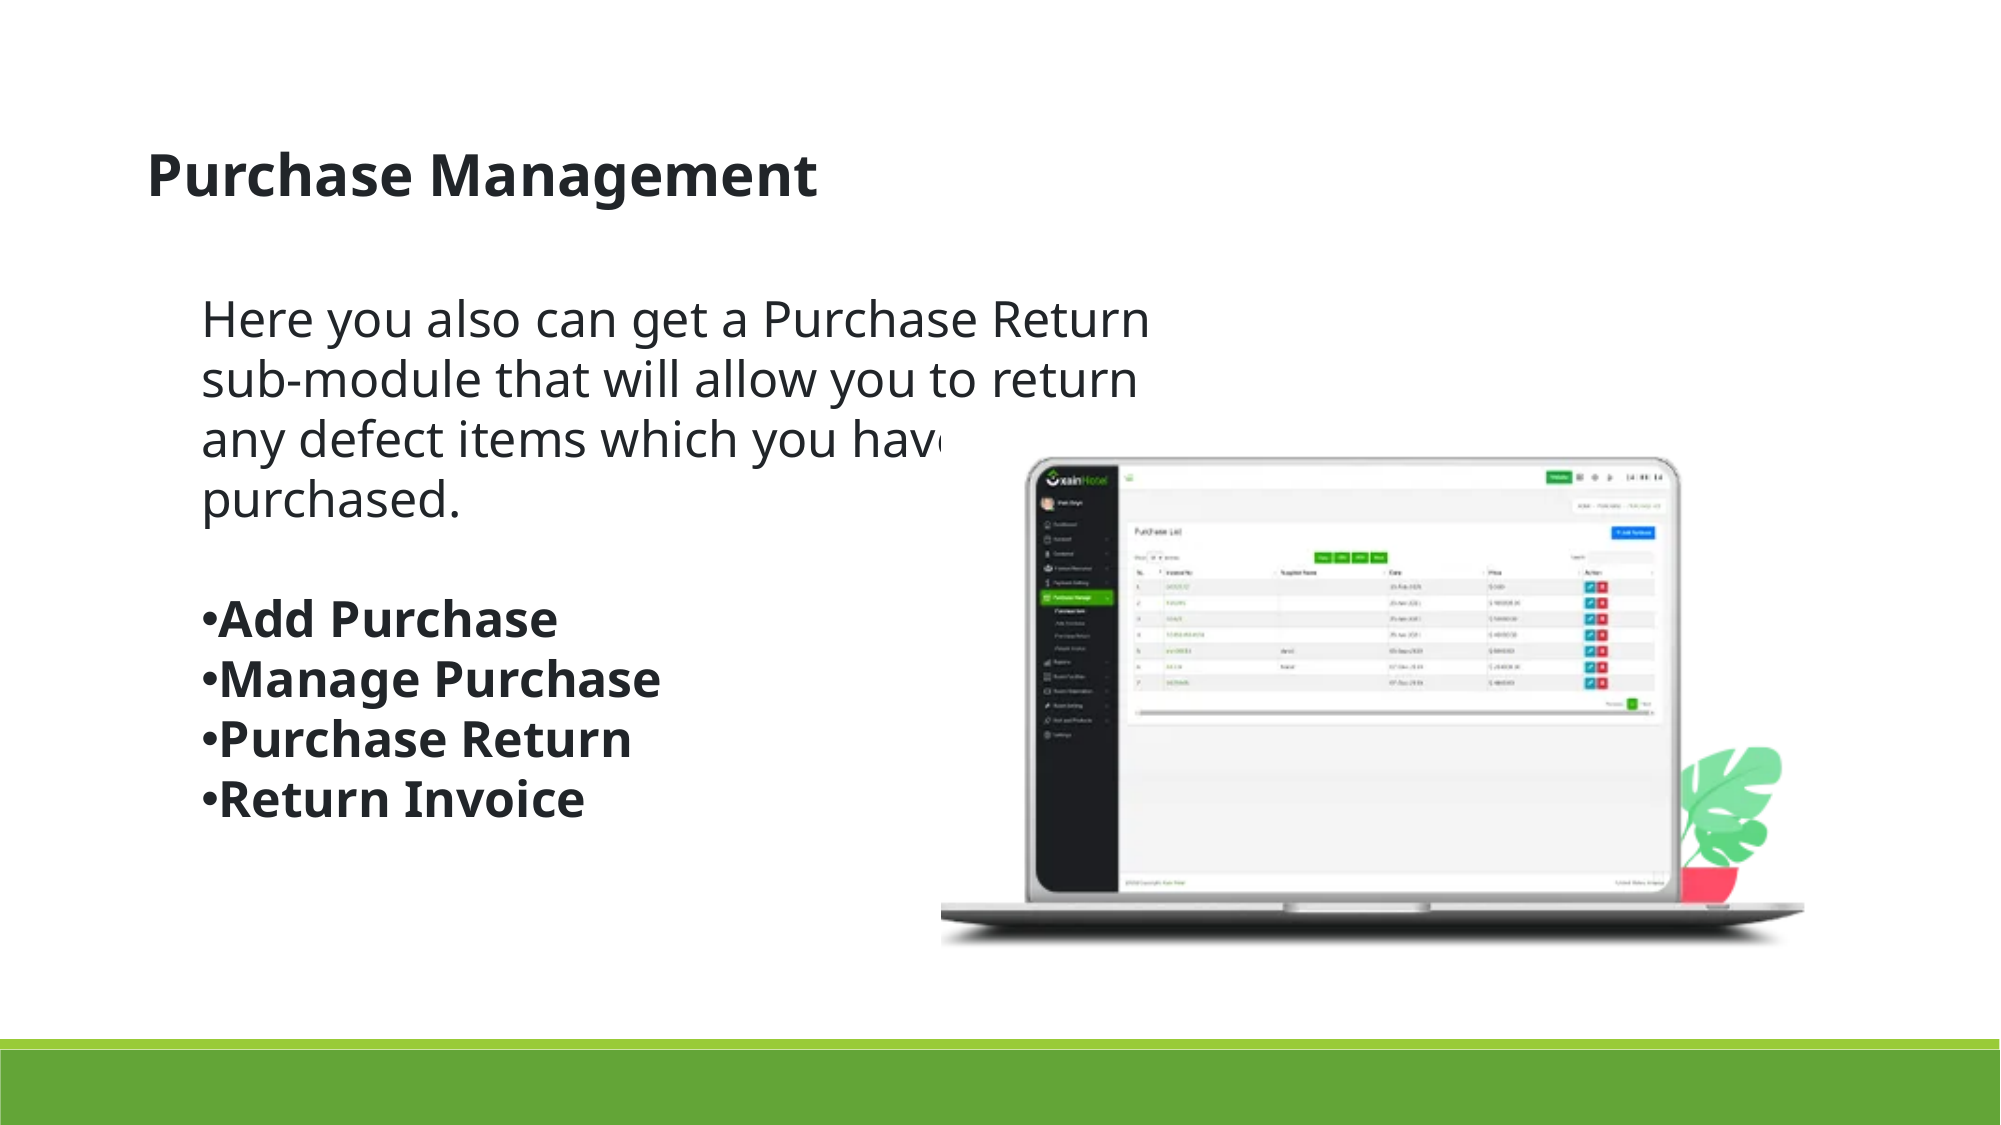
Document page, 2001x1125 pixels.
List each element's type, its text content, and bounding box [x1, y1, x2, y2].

text_box Here you also can get a Purchase Return sub-module that will allow you to return any defect items which you have purchased. Add Purchase Manage Purchase Purchase Return Return Invoice [186, 280, 1187, 836]
picture [940, 419, 1845, 965]
text_box Purchase Management [131, 130, 834, 216]
